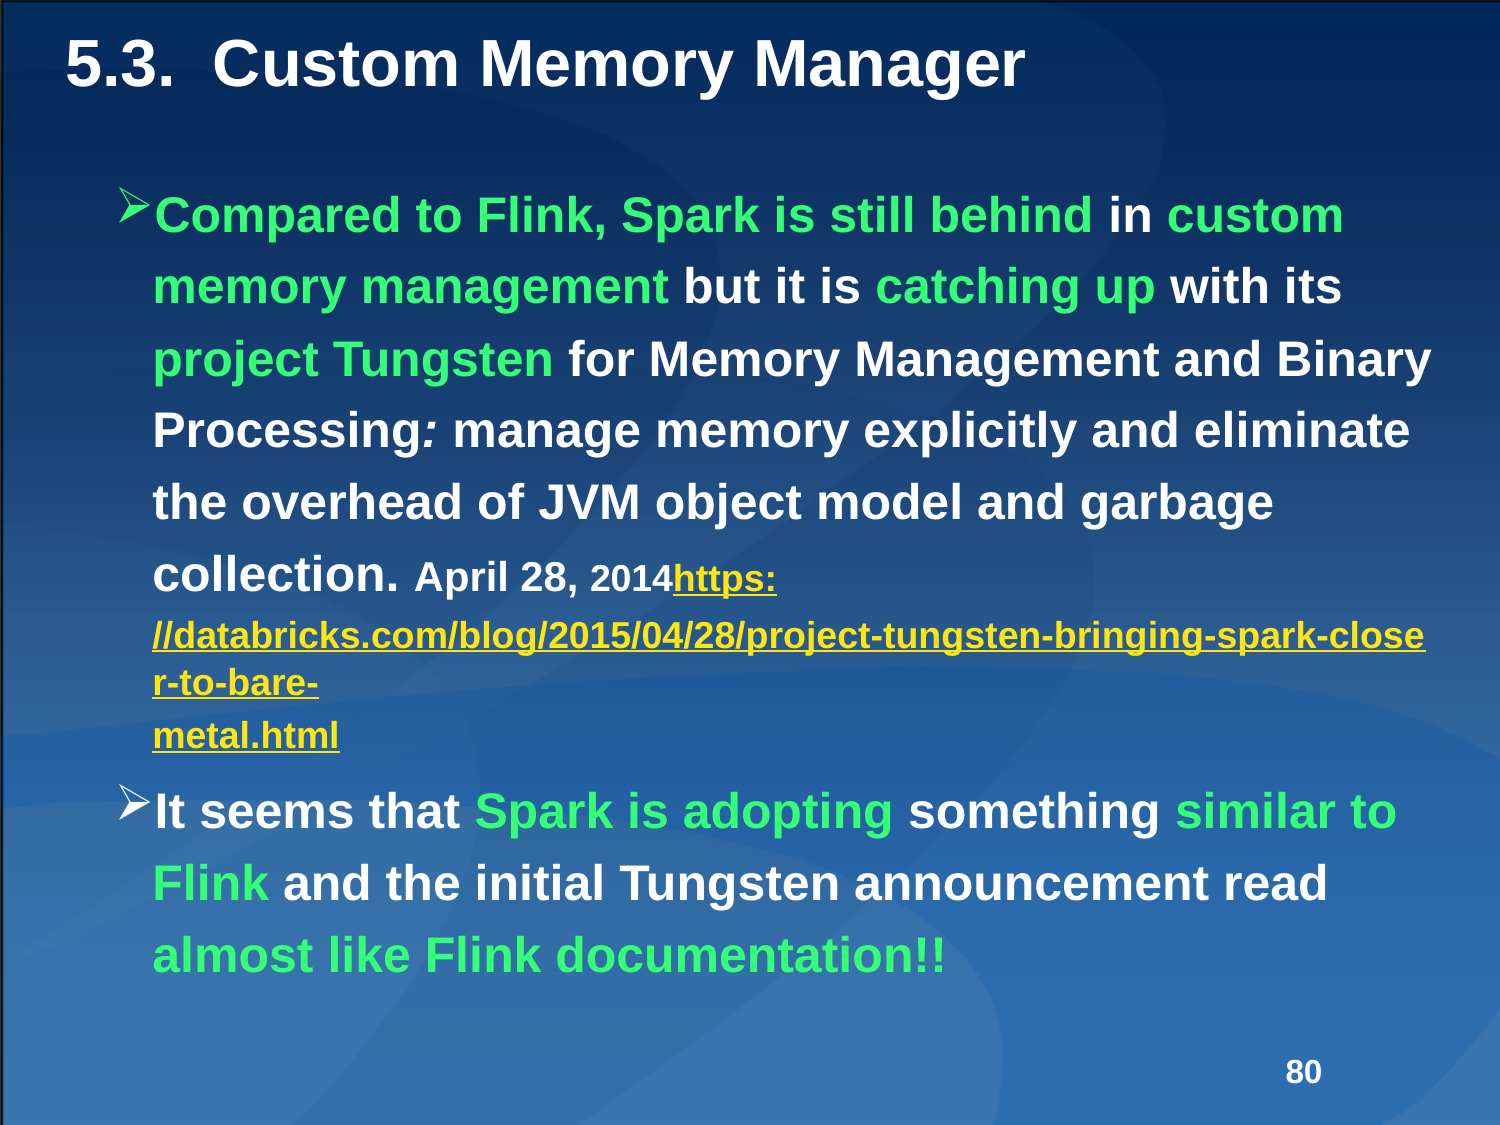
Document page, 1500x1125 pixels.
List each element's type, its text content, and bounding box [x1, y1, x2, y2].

picture [0, 0, 1500, 1125]
title 5.3. Custom Memory Manager [50, 12, 1450, 128]
list Compared to Flink, Spark is still behind in custom memory management but it is catching up with its project Tungsten for Memory Management and Binary Processing: manage memory explicitly and eliminate the overhead of JVM object model and garbage collection. April 28, 2014https://databricks.com/blog/2015/04/28/project-tungsten-bringing-spark-closer-to-bare-metal.html It seems that Spark is adopting something similar to Flink and the initial Tungsten announcement read almost like Flink documentation!! [99, 162, 1450, 1025]
text_box 80 [1129, 1042, 1480, 1103]
